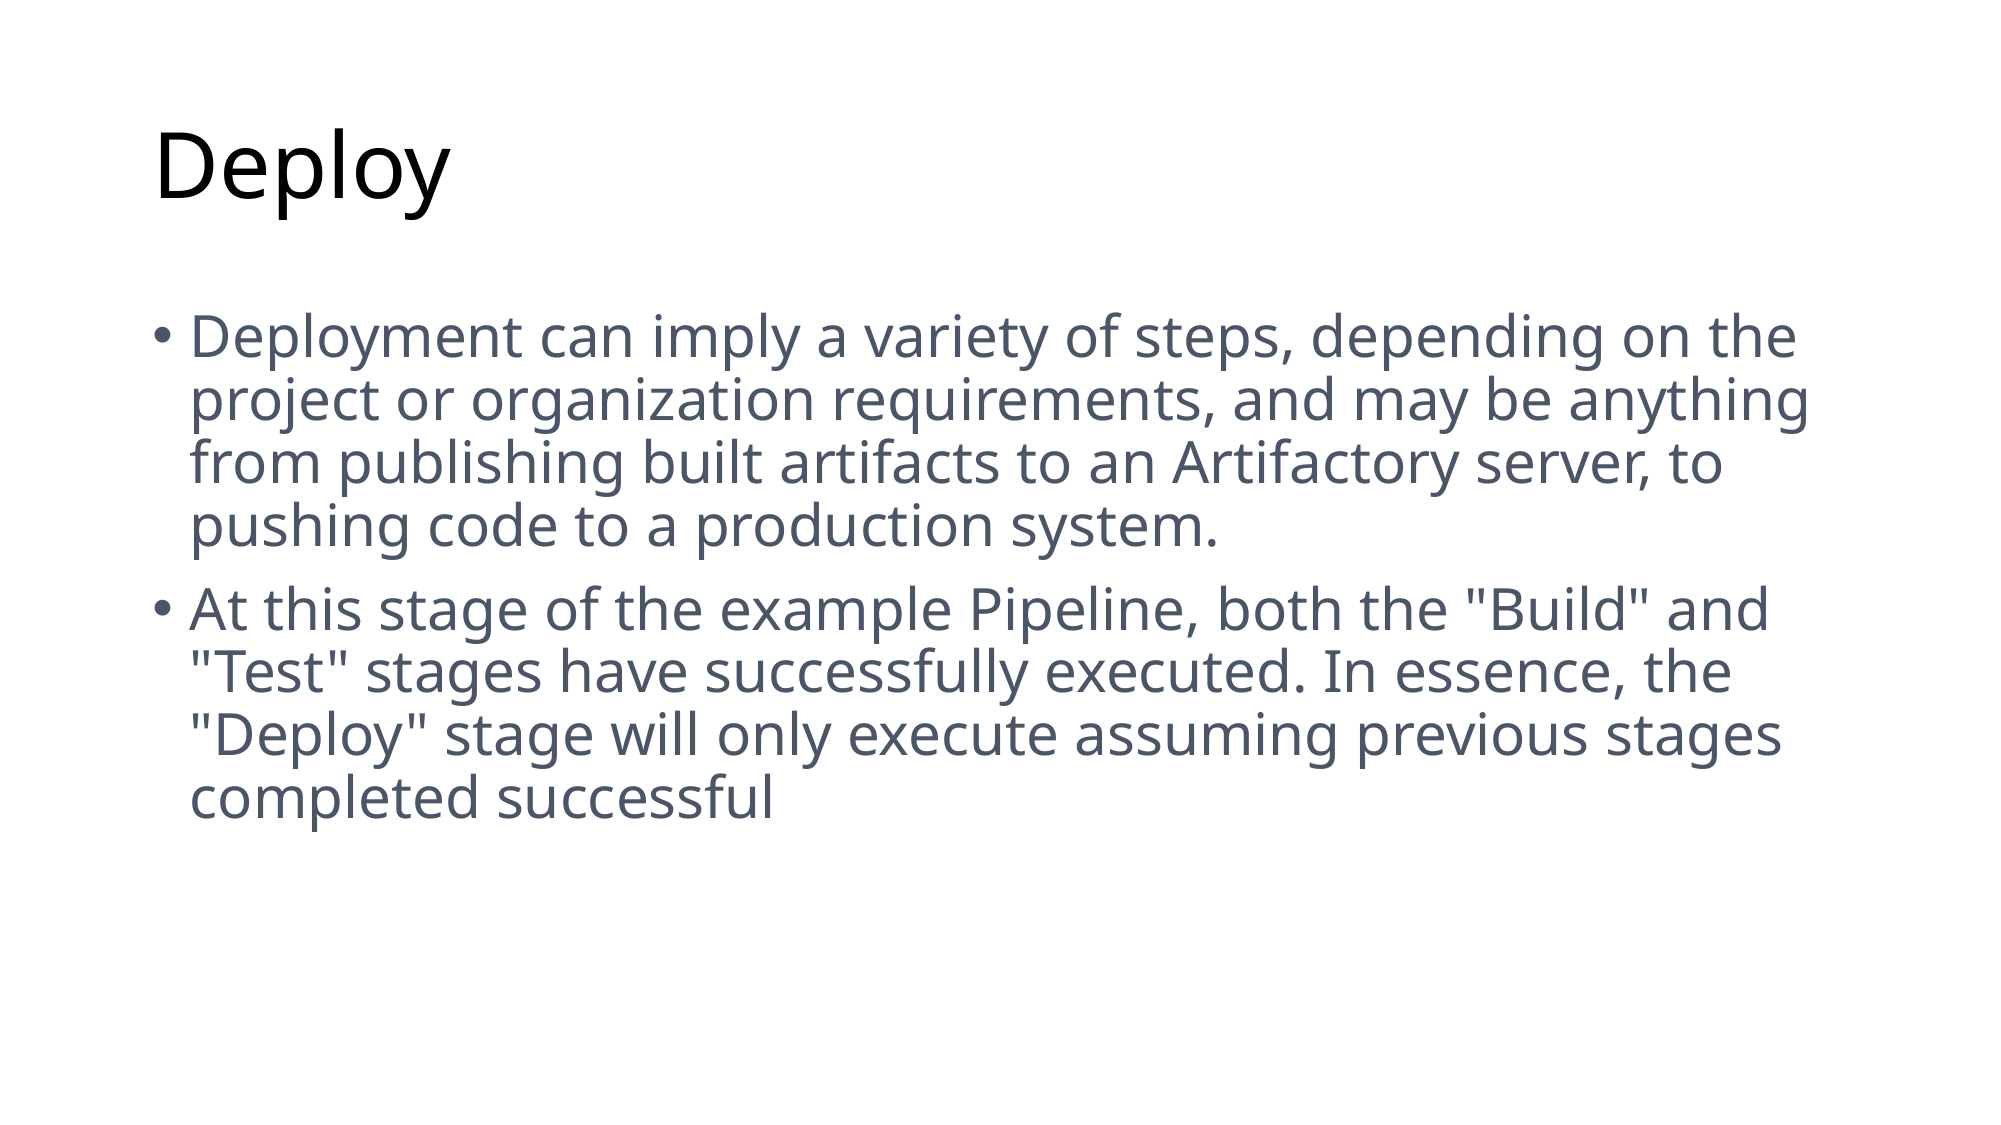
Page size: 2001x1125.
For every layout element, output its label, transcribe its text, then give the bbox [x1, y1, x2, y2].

list Deployment can imply a variety of steps, depending on the project or organization requirements, and may be anything from publishing built artifacts to an Artifactory server, to pushing code to a production system. At this stage of the example Pipeline, both the "Build" and "Test" stages have successfully executed. In essence, the "Deploy" stage will only execute assuming previous stages completed successful [137, 299, 1863, 1014]
title Deploy [137, 59, 1863, 278]
